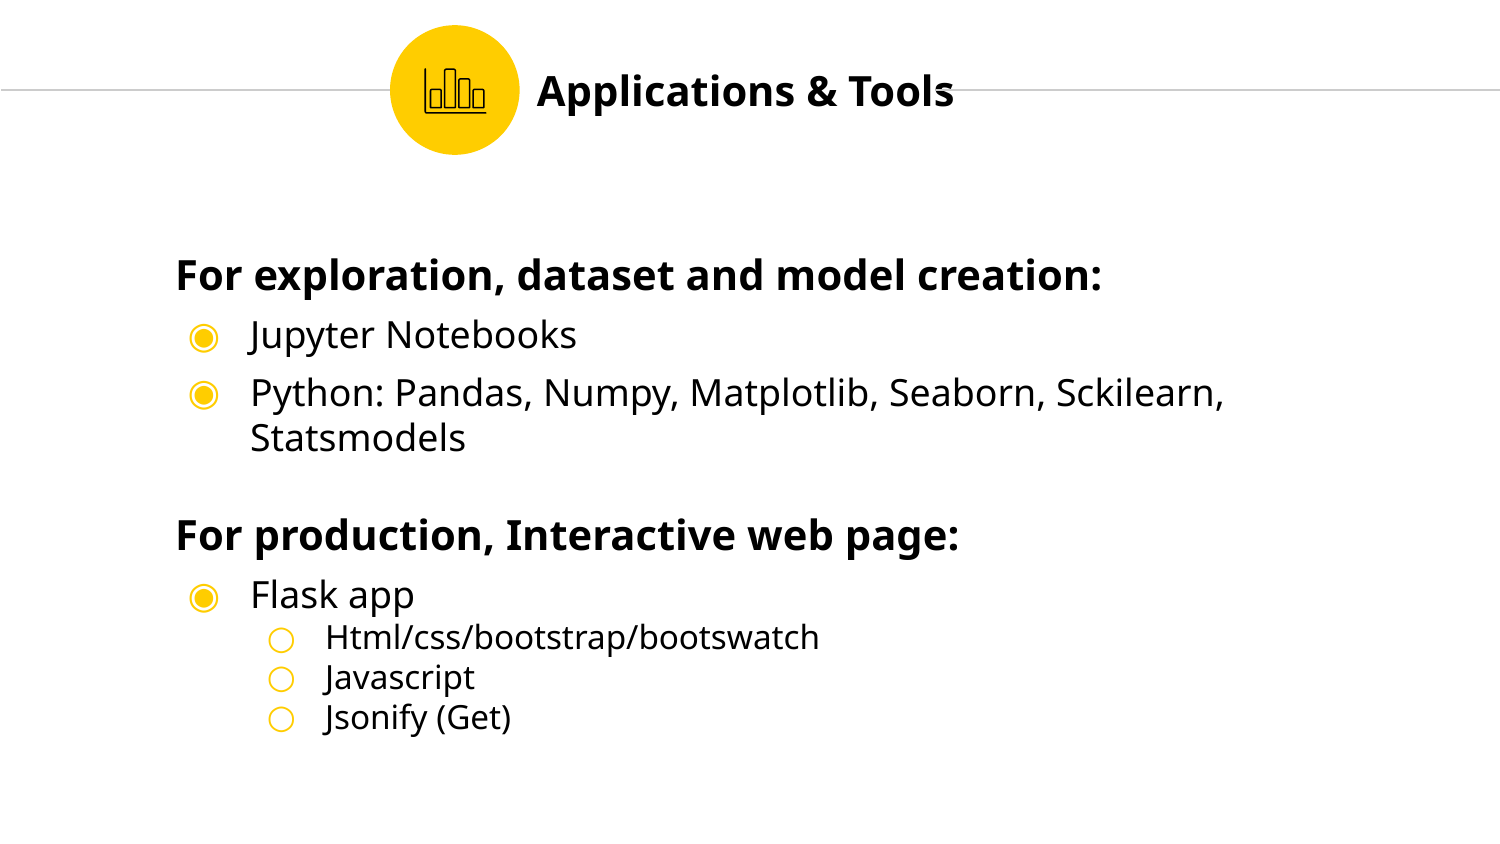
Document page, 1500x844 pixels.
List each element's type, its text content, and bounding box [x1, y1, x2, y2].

title Applications & Tools [521, 53, 1327, 127]
text_box [390, 25, 520, 155]
text_box For exploration, dataset and model creation: Jupyter Notebooks Python: Pandas, Numpy, Matplotlib, Seaborn, Sckilearn, Statsmodels For production, Interactive web page: Flask app Html/css/bootstrap/bootswatch Javascript Jsonify (Get) [160, 191, 1433, 791]
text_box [424, 68, 487, 114]
